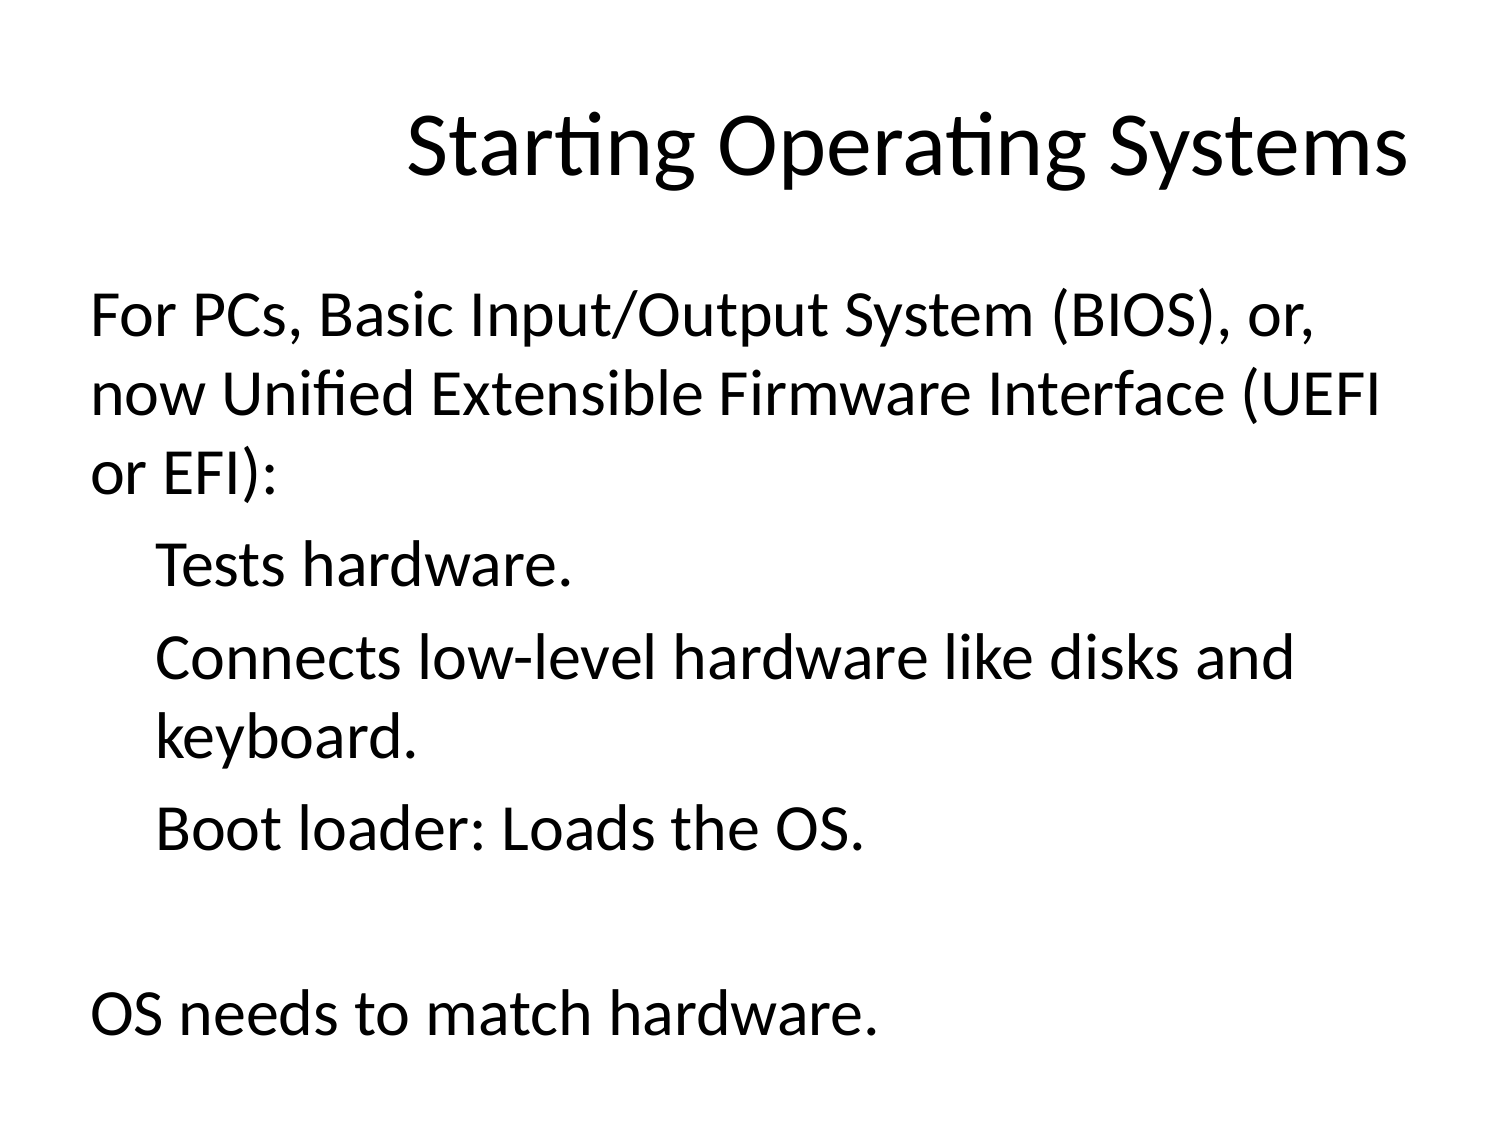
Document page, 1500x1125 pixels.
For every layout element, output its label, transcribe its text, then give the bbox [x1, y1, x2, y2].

list For PCs, Basic Input/Output System (BIOS), or, now Unified Extensible Firmware Interface (UEFI or EFI): Tests hardware. Connects low-level hardware like disks and keyboard. Boot loader: Loads the OS. OS needs to match hardware. [75, 262, 1425, 1063]
title Starting Operating Systems [75, 45, 1425, 233]
